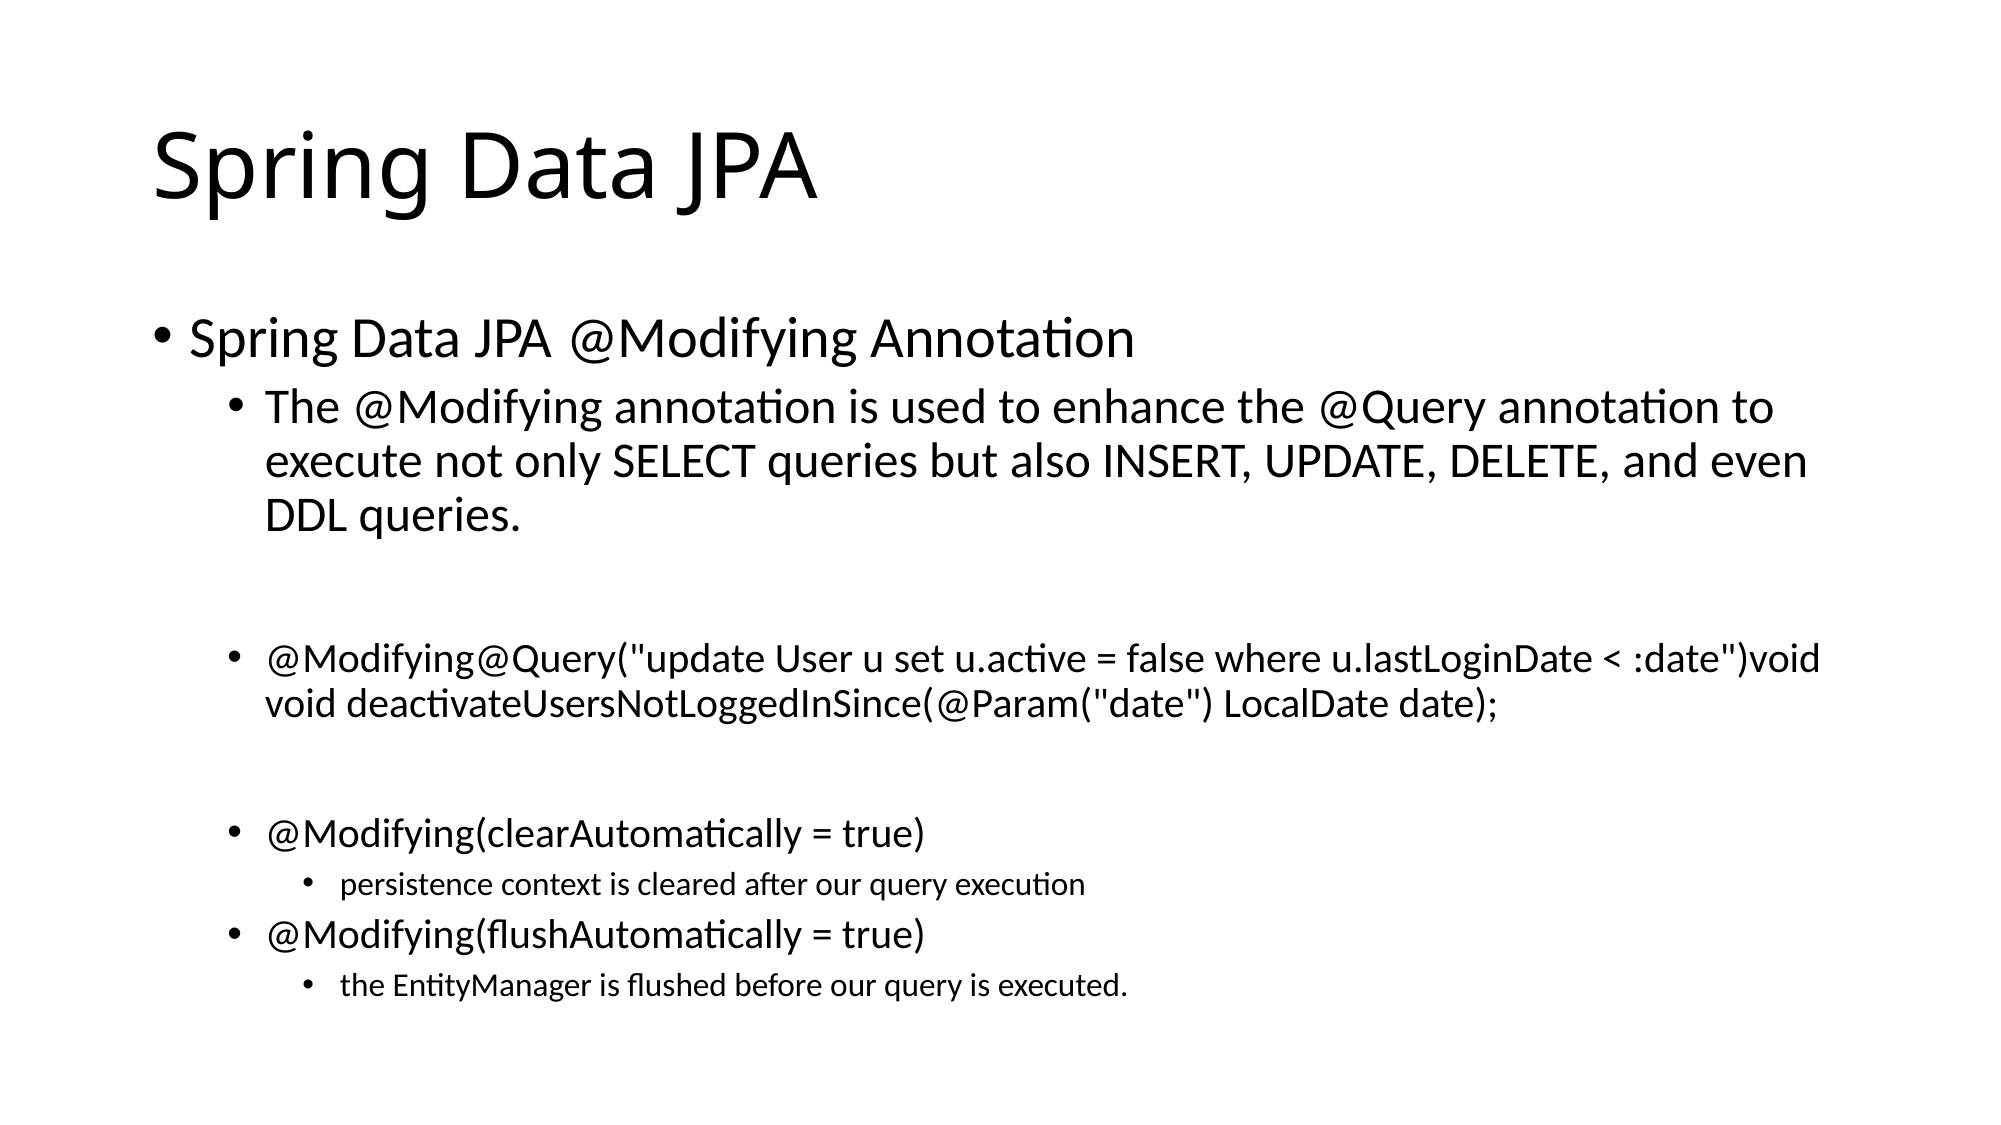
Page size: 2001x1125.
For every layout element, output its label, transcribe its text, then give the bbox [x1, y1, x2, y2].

title Spring Data JPA [137, 59, 1863, 278]
list Spring Data JPA @Modifying Annotation The @Modifying annotation is used to enhance the @Query annotation to execute not only SELECT queries but also INSERT, UPDATE, DELETE, and even DDL queries. @Modifying@Query("update User u set u.active = false where u.lastLoginDate < :date")void void deactivateUsersNotLoggedInSince(@Param("date") LocalDate date); @Modifying(clearAutomatically = true) persistence context is cleared after our query execution @Modifying(flushAutomatically = true) the EntityManager is flushed before our query is executed. [137, 299, 1863, 1014]
